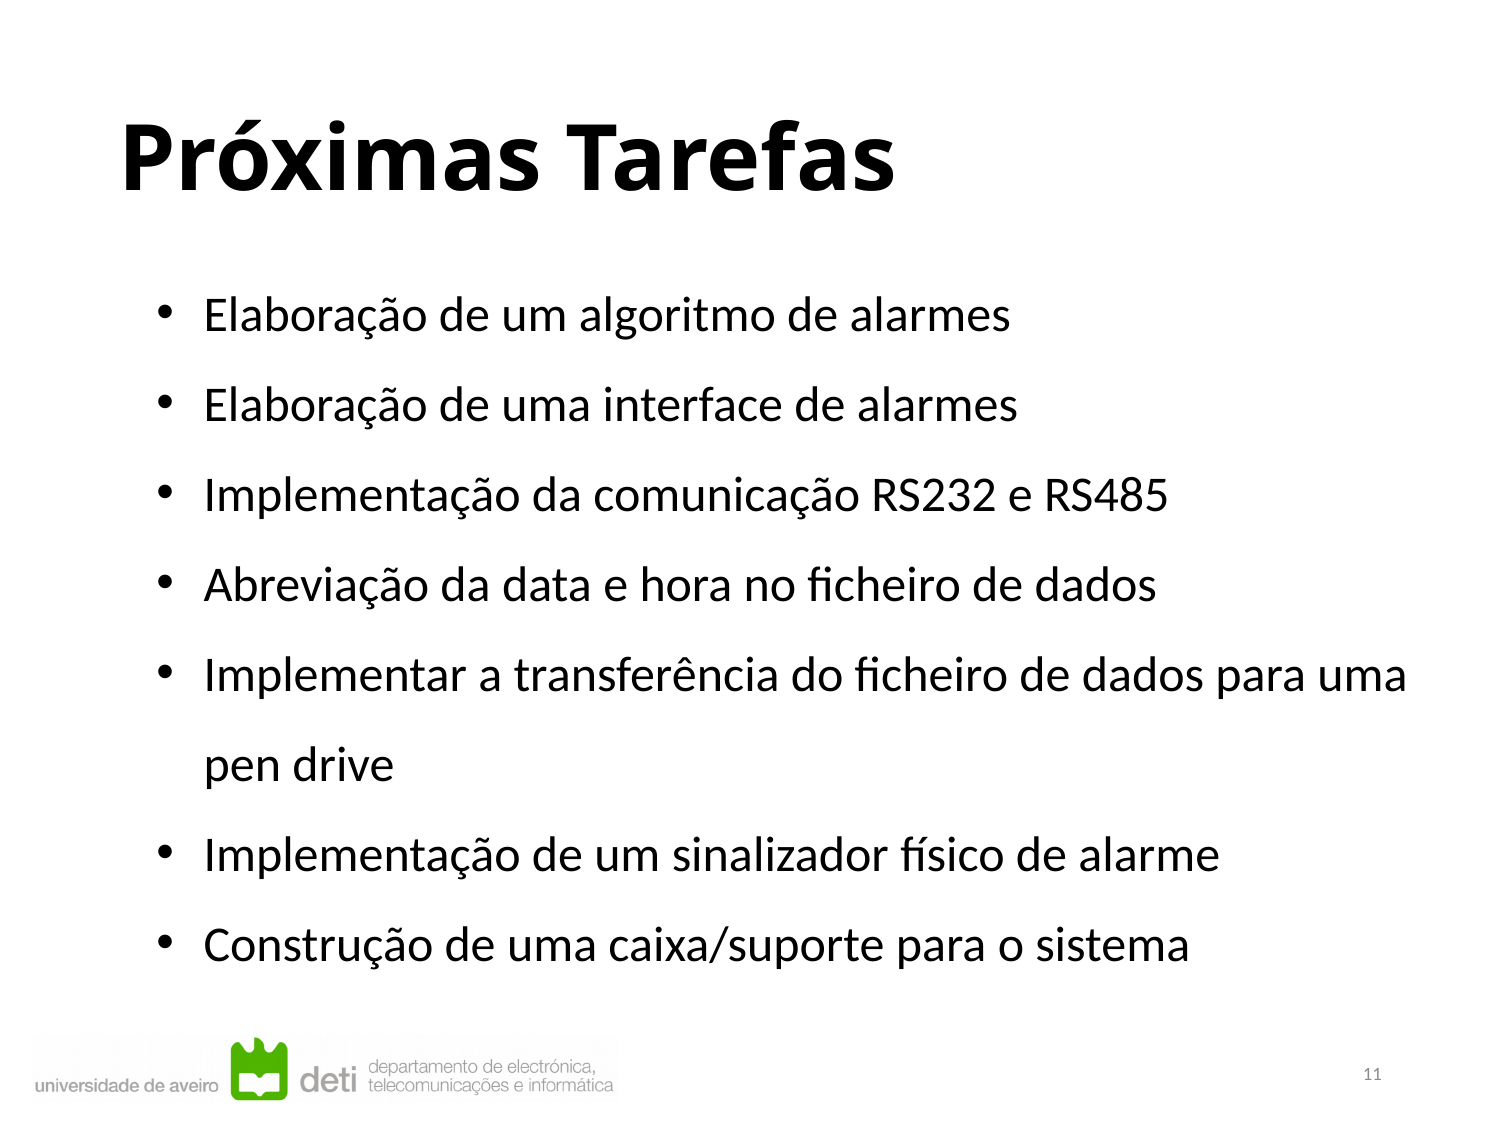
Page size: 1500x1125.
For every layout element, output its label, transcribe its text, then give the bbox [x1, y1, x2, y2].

picture [32, 1029, 623, 1103]
text_box Próximas Tarefas [103, 52, 1397, 243]
text_box Elaboração de um algoritmo de alarmes Elaboração de uma interface de alarmes Implementação da comunicação RS232 e RS485 Abreviação da data e hora no ficheiro de dados Implementar a transferência do ficheiro de dados para uma pen drive Implementação de um sinalizador físico de alarme Construção de uma caixa/suporte para o sistema [66, 243, 1434, 979]
text_box 11 [1059, 1042, 1397, 1103]
